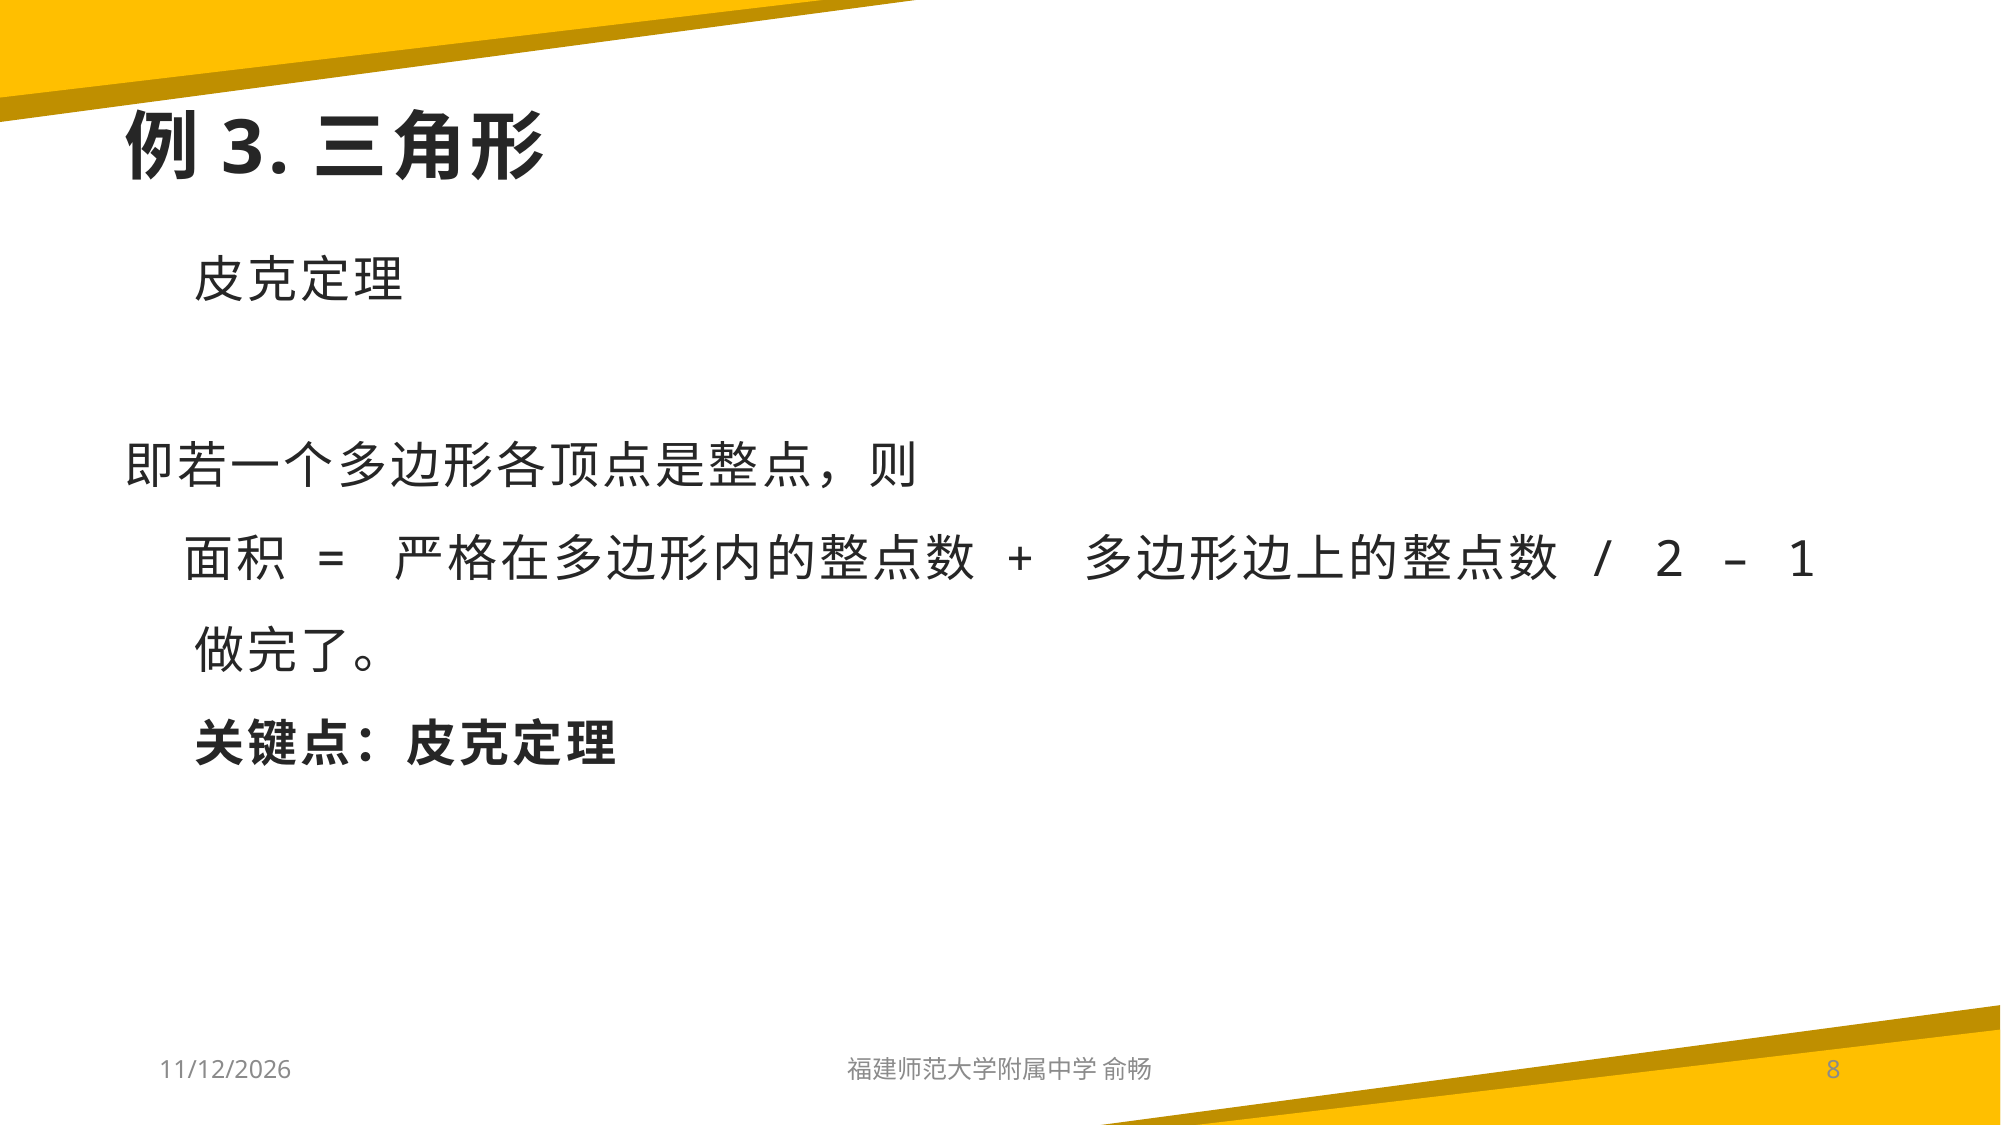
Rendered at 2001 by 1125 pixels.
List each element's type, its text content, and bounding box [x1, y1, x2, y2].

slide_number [144, 1041, 588, 1094]
title 例3.三角形 [109, 72, 1891, 202]
footer 福建师范大学附属中学 俞畅 [675, 1041, 1325, 1094]
slide_number 8 [1412, 1041, 1856, 1094]
